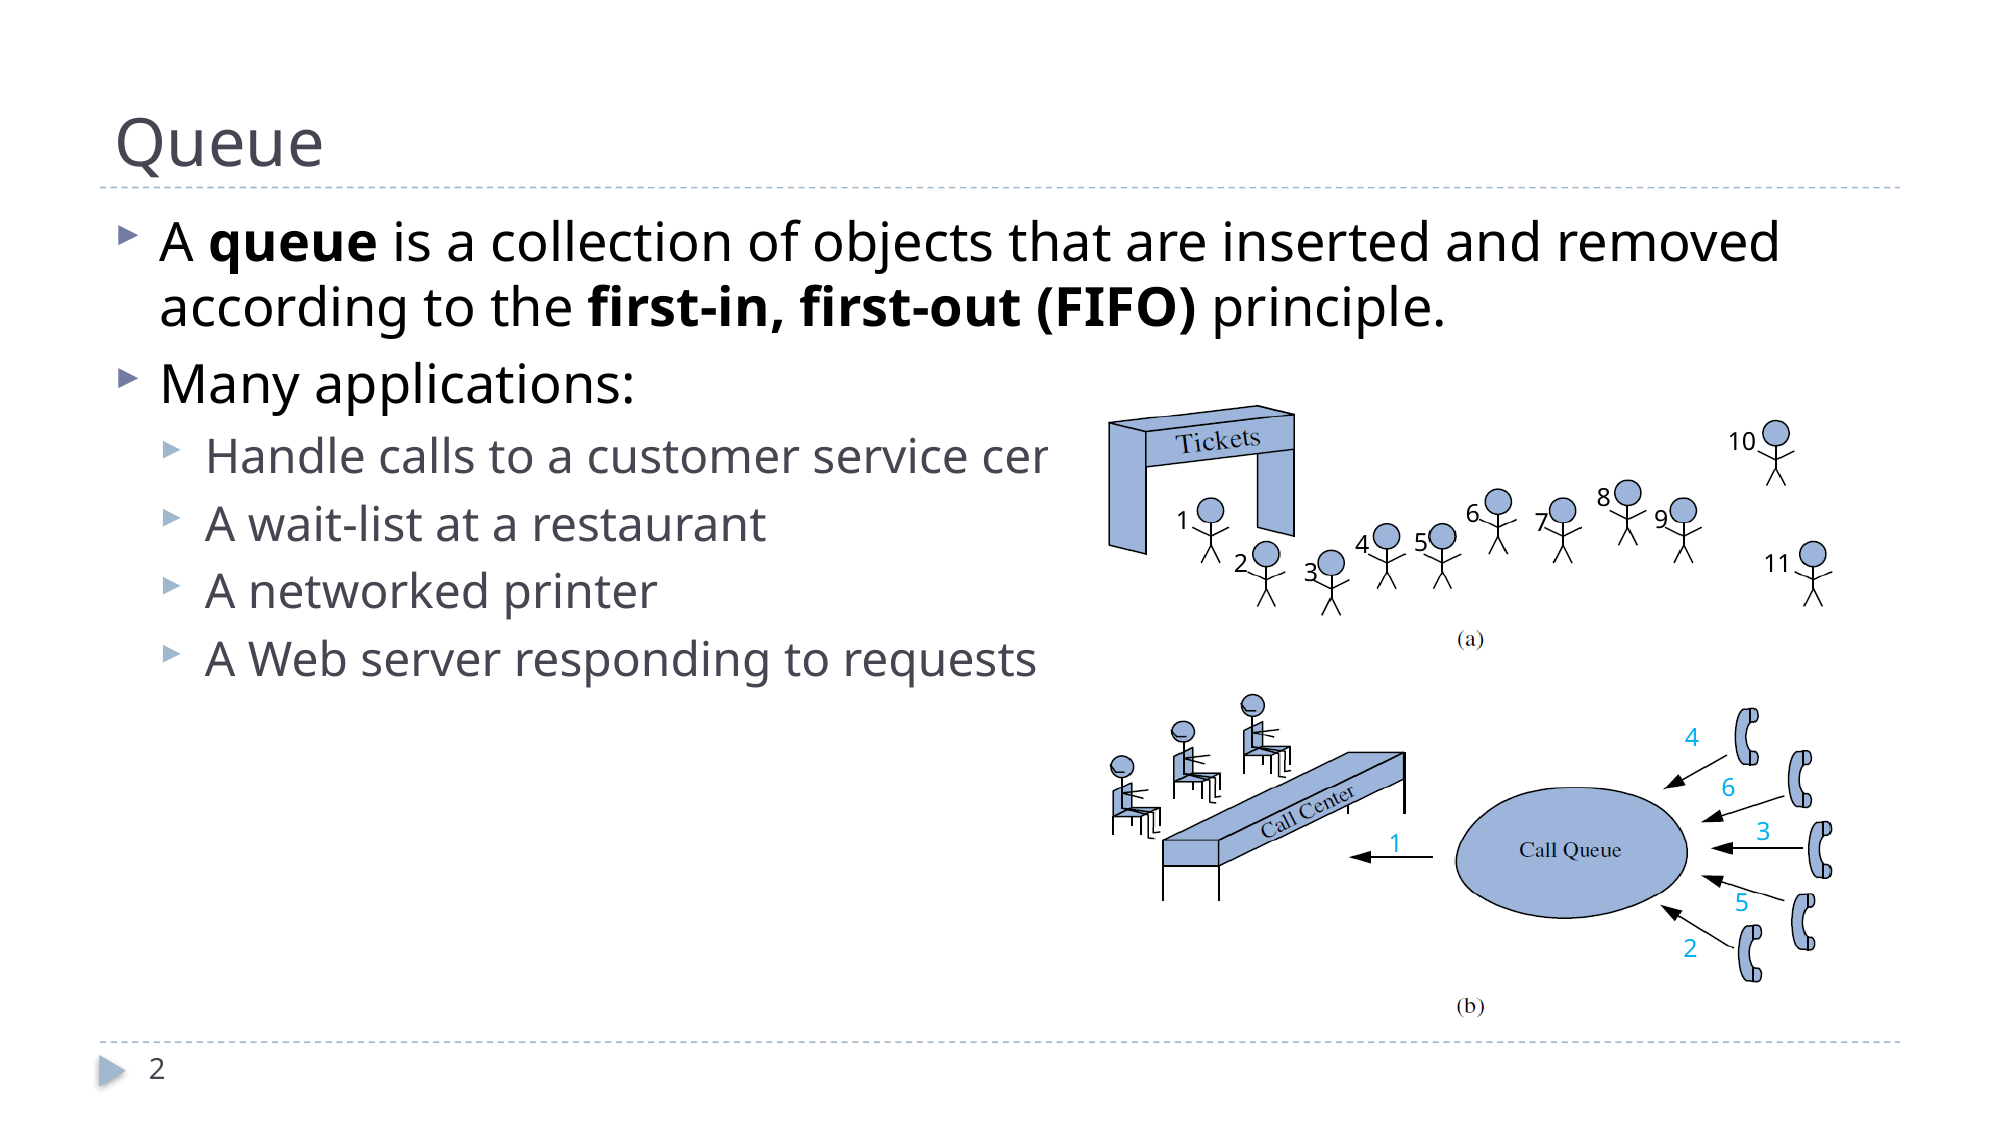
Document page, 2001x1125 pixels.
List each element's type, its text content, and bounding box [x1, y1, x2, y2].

slide_number 2 [133, 1042, 568, 1103]
list A queue is a collection of objects that are inserted and removed according to the first-in, first-out (FIFO) principle. Many applications: Handle calls to a customer service centre A wait-list at a restaurant A networked printer A Web server responding to requests [99, 200, 1900, 1010]
title Queue [99, 24, 1900, 188]
picture [1047, 371, 1901, 1023]
